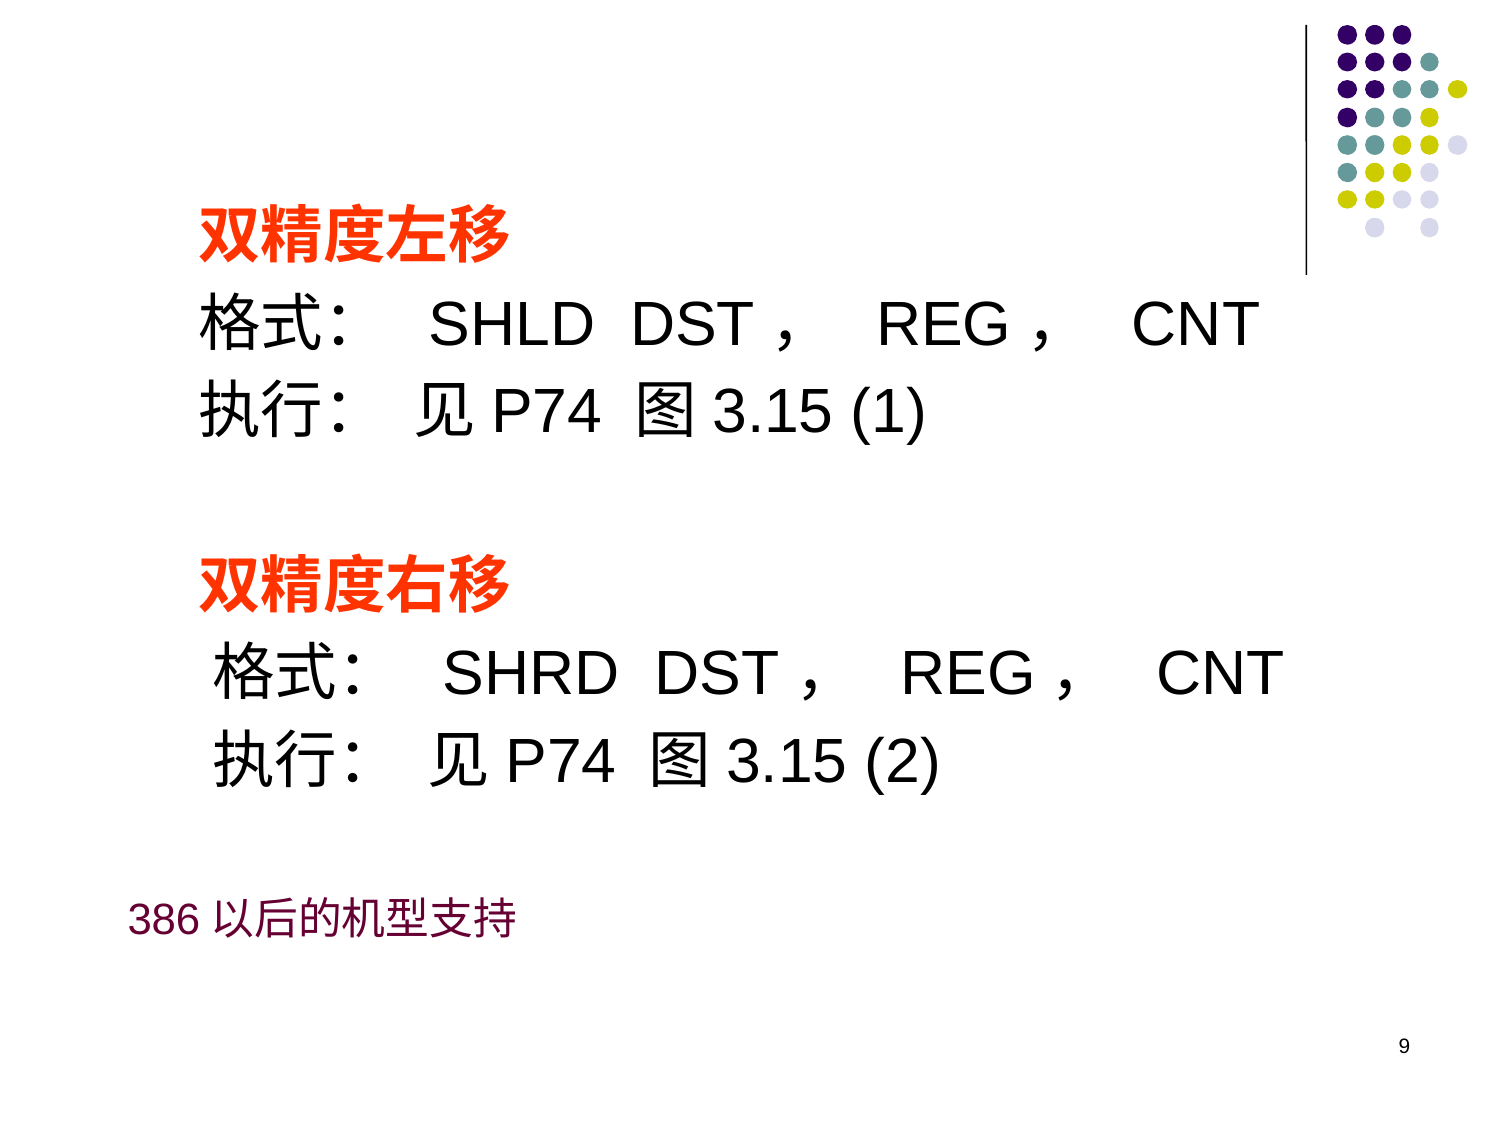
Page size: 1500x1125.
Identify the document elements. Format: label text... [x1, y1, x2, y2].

list 双精度左移 格式： SHLD DST， REG， CNT 执行： 见P74 图3.15 (1) 双精度右移 格式： SHRD DST， REG， CNT 执行： 见P74 图3.15 (2) 386以后的机型支持 [112, 187, 1388, 1000]
slide_number 9 [1074, 1024, 1426, 1101]
